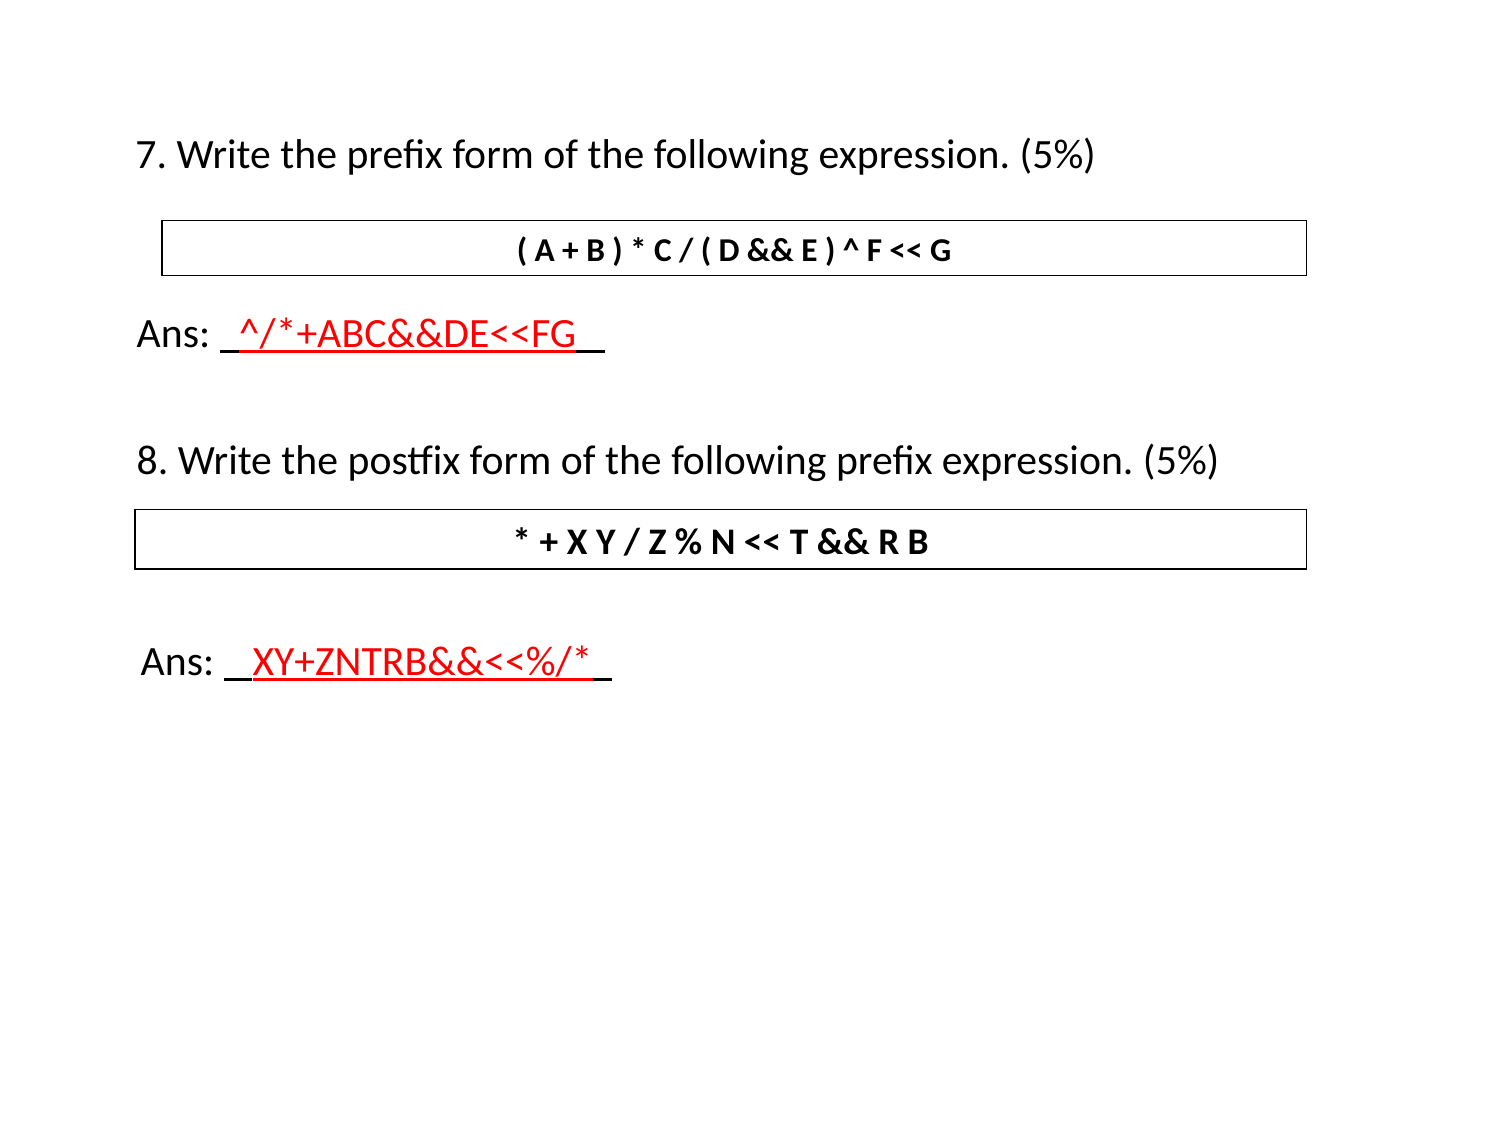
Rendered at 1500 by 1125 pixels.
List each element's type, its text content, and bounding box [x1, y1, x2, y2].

text_box Ans: ^/*+ABC&&DE<<FG 8. Write the postfix form of the following prefix expression. (5%) [121, 247, 1236, 491]
text_box Ans: XY+ZNTRB&&<<%/* [125, 575, 1317, 691]
text_box 7. Write the prefix form of the following expression. (5%) [120, 119, 1112, 185]
text_box * + X Y / Z % N << T && R B [135, 509, 1307, 570]
text_box ( A + B ) * C / ( D && E ) ^ F << G [162, 220, 1307, 276]
